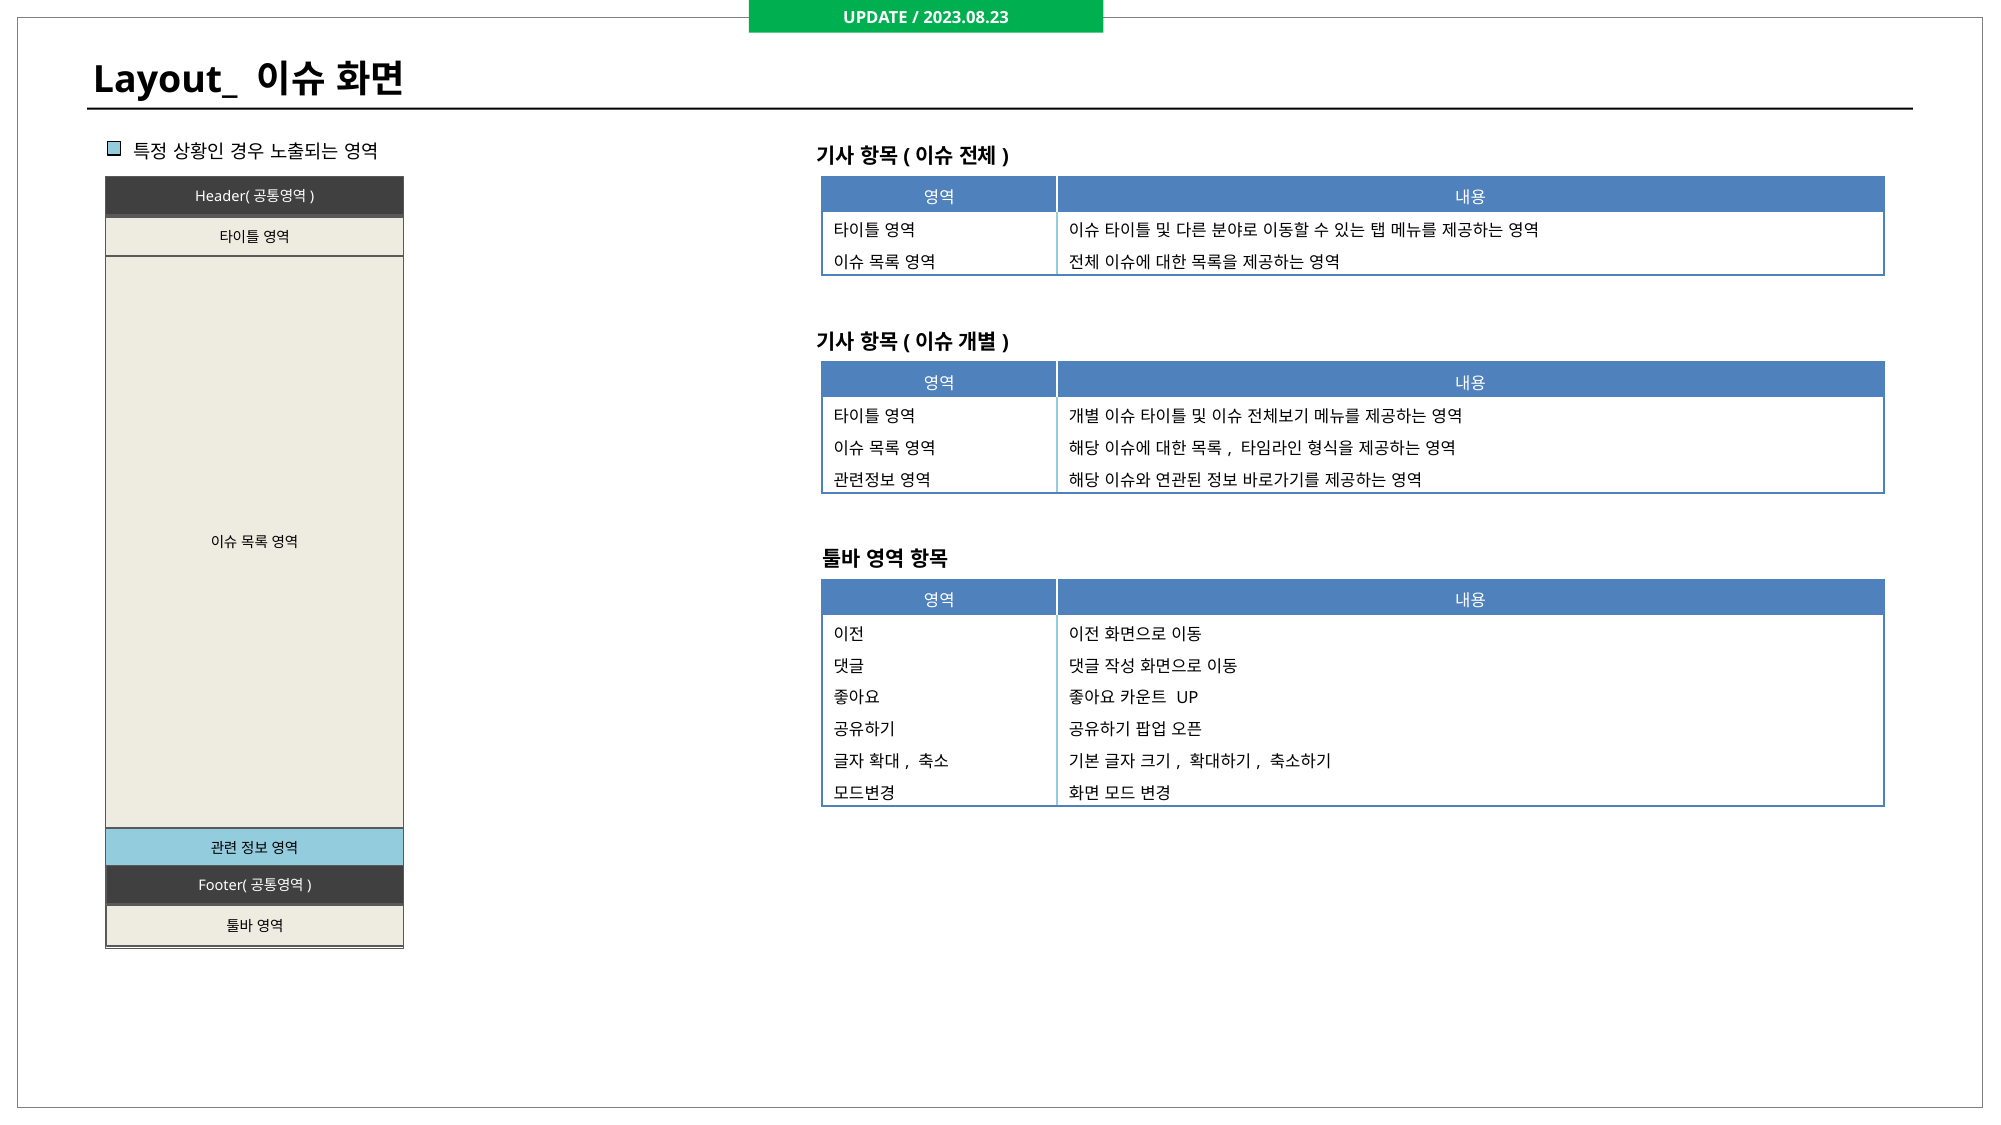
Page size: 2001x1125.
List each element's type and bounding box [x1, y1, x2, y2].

text_box [807, 538, 964, 579]
table_cell [823, 212, 1056, 274]
table_header [823, 363, 1056, 397]
text_box [801, 135, 1024, 176]
text_box [748, 0, 1104, 33]
text_box [78, 47, 421, 108]
table_header [823, 581, 1056, 615]
table_cell [823, 397, 1056, 492]
table_header [823, 177, 1056, 212]
table_header [1058, 363, 1883, 397]
table_header [1058, 581, 1883, 615]
table_header [1058, 177, 1883, 212]
text_box [107, 121, 399, 170]
table_cell [823, 615, 1056, 805]
text_box [801, 321, 1024, 361]
table_cell [1058, 397, 1883, 492]
table_cell [1058, 615, 1883, 805]
text_box [105, 176, 404, 949]
table_cell [1058, 212, 1883, 274]
